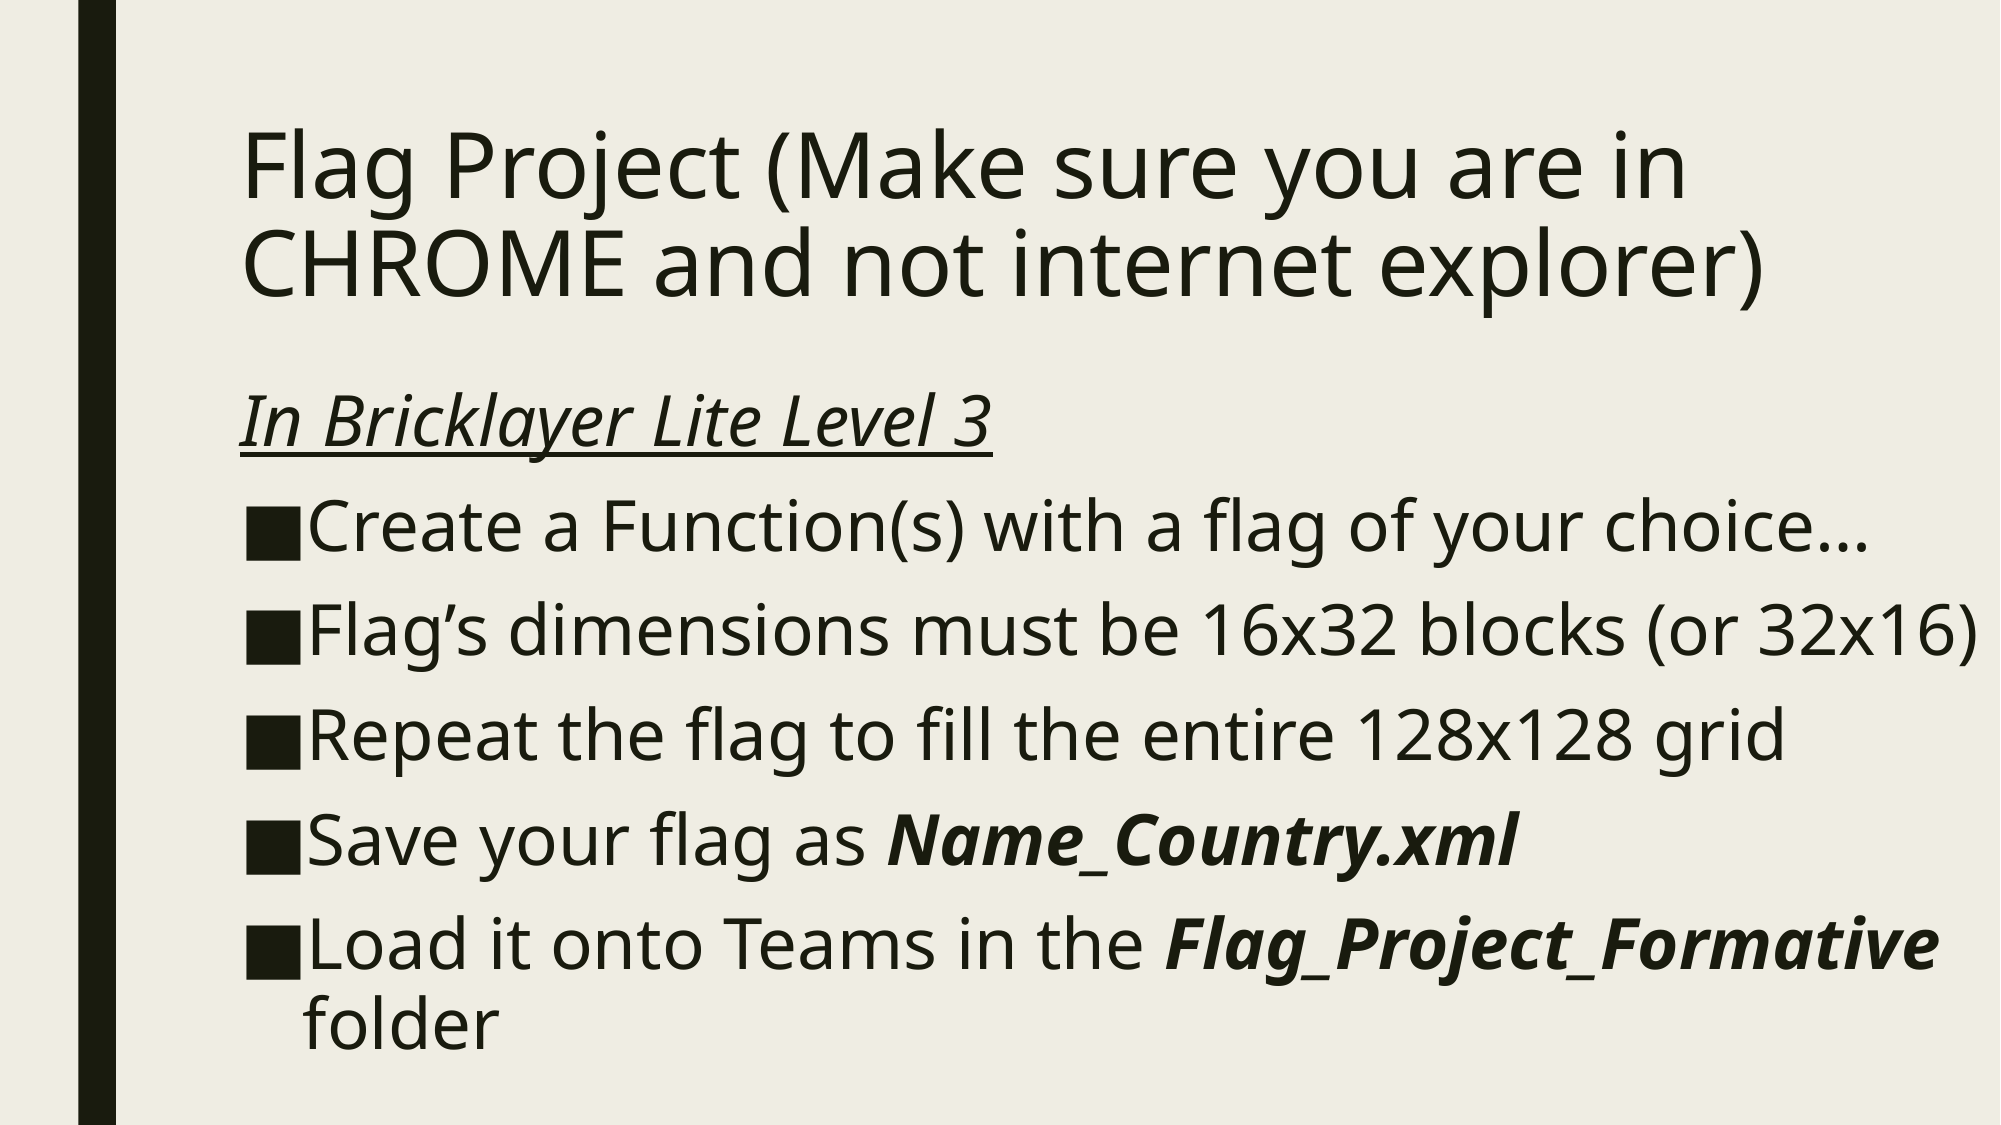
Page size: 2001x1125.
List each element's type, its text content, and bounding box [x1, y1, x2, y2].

title Flag Project (Make sure you are in CHROME and not internet explorer) [225, 112, 1800, 357]
list In Bricklayer Lite Level 3 Create a Function(s) with a flag of your choice… Flag’s dimensions must be 16x32 blocks (or 32x16) Repeat the flag to fill the entire 128x128 grid Save your flag as Name_Country.xml Load it onto Teams in the Flag_Project_Formative folder [225, 375, 2000, 1125]
